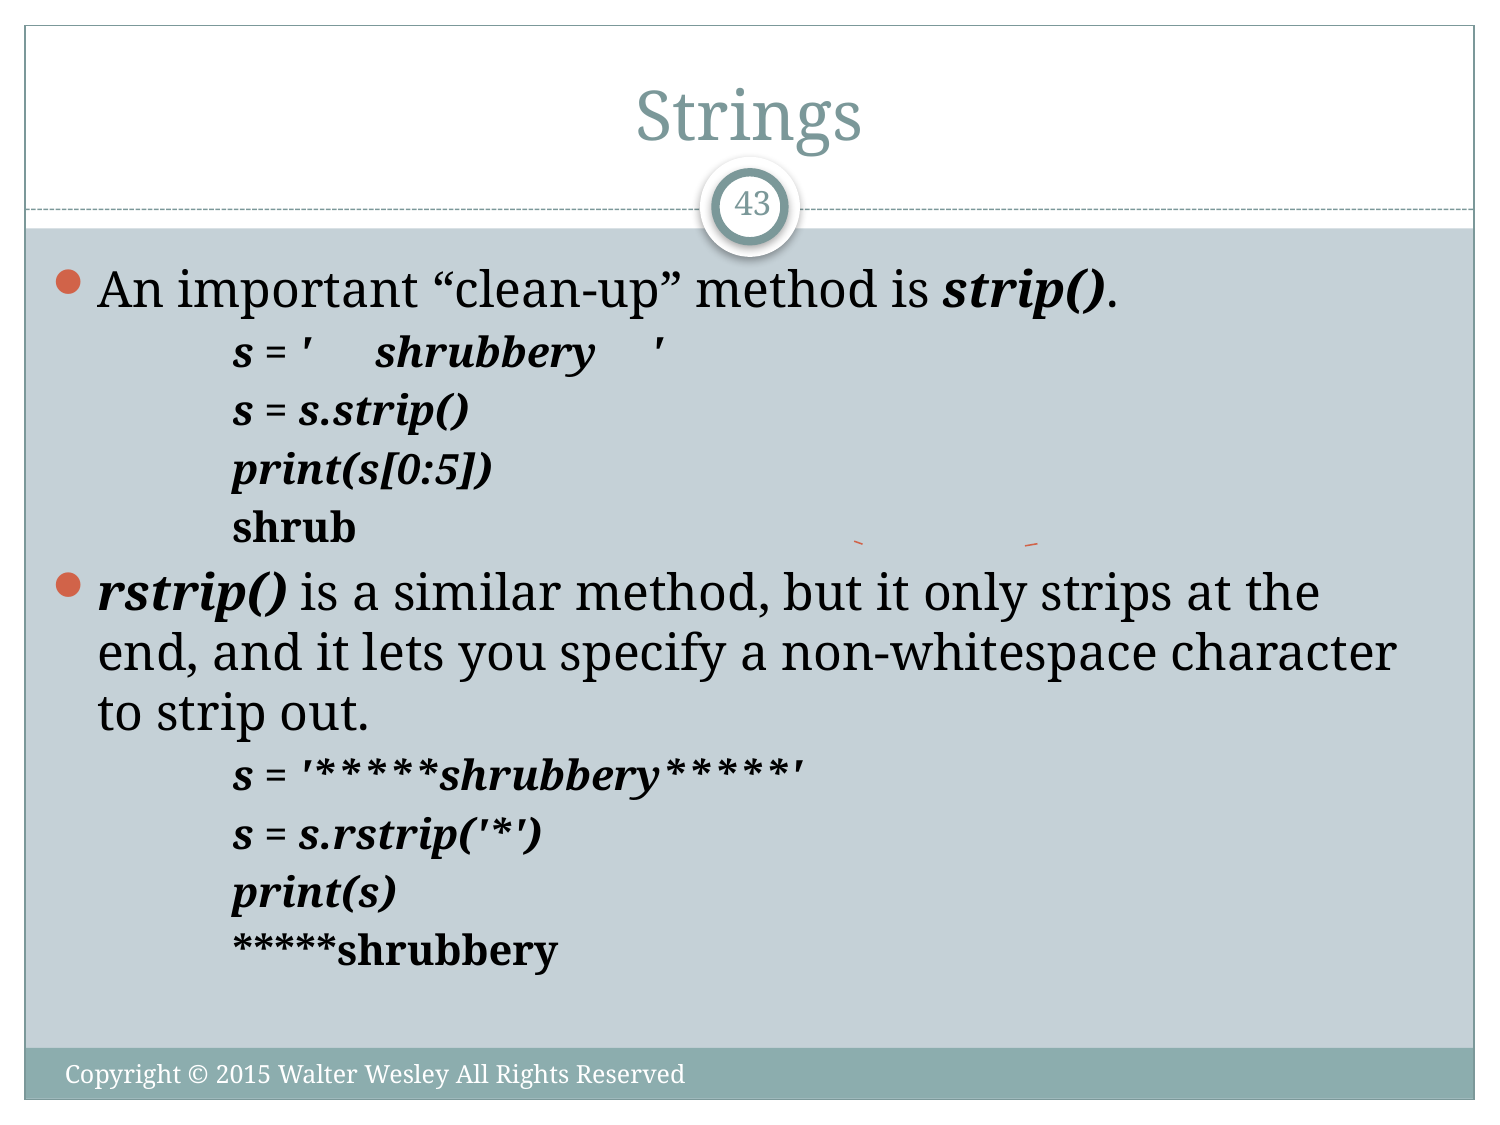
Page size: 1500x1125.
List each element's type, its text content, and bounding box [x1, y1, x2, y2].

footer Copyright © 2015 Walter Wesley All Rights Reserved [50, 1051, 763, 1112]
list An important “clean-up” method is strip(). s = ' shrubbery ' s = s.strip() print(s[0:5]) shrub rstrip() is a similar method, but it only strips at the end, and it lets you specify a non-whitespace character to strip out. s = '*****shrubbery*****' s = s.rstrip('*') print(s) *****shrubbery [37, 249, 1433, 1000]
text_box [1024, 543, 1038, 547]
slide_number 43 [715, 168, 791, 241]
title Strings [49, 37, 1450, 162]
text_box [853, 540, 863, 545]
